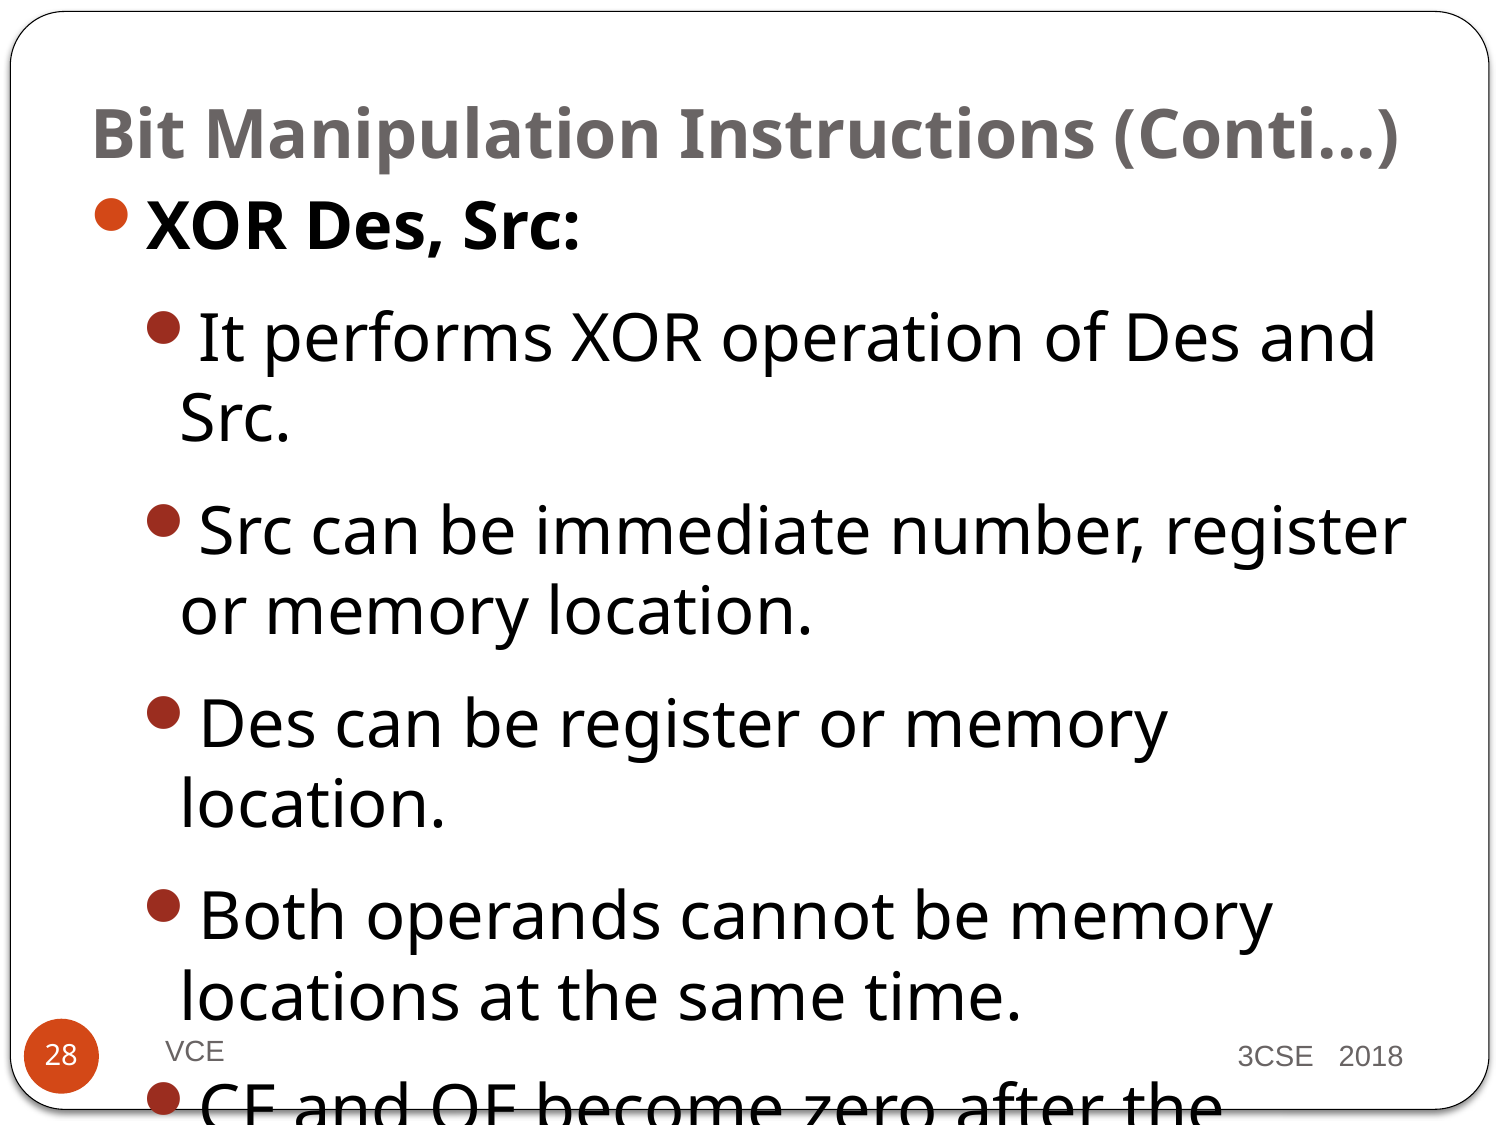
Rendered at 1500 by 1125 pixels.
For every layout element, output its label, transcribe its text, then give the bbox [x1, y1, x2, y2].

slide_number 28 [23, 1018, 94, 1094]
slide_number 3CSE 2018 [1012, 1075, 1419, 1094]
footer VCE [150, 1075, 800, 1088]
list XOR Des, Src: It performs XOR operation of Des and Src. Src can be immediate number, register or memory location. Des can be register or memory location. Both operands cannot be memory locations at the same time. CF and OF become zero after the operation. PF, SF and ZF are updated. [75, 174, 1425, 1075]
title Bit Manipulation Instructions (Conti...) [75, 62, 1425, 174]
